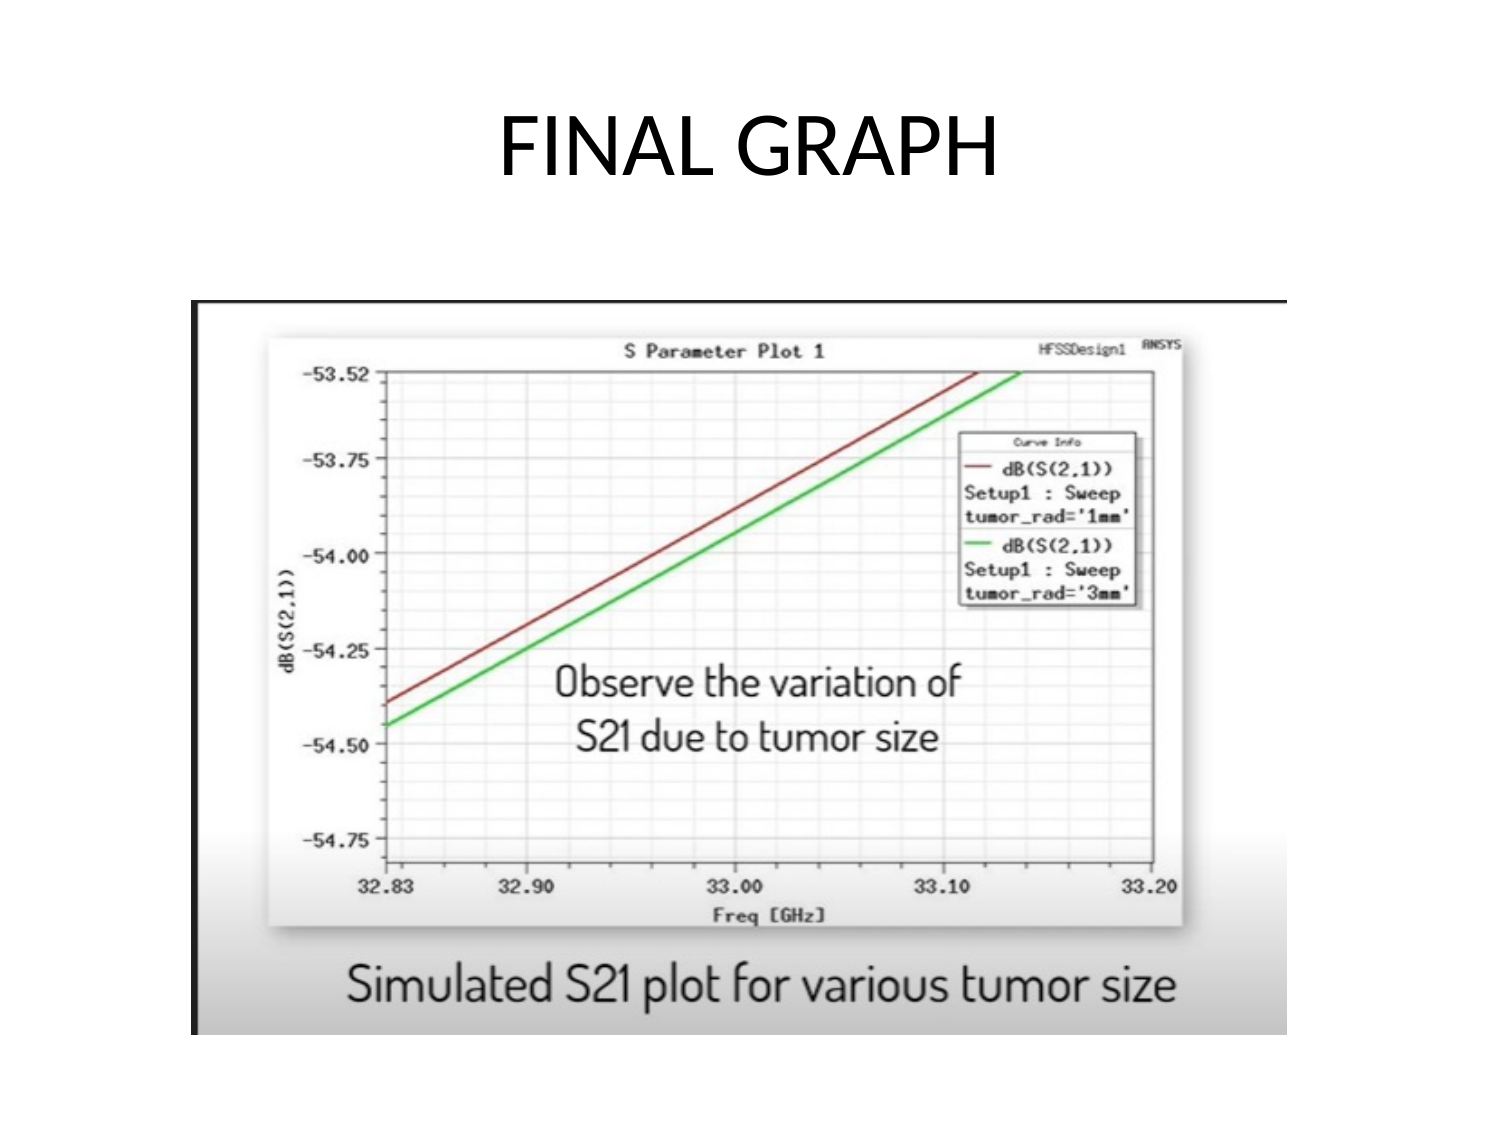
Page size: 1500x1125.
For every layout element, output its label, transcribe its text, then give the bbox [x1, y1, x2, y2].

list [191, 300, 1288, 1035]
title FINAL GRAPH [75, 45, 1425, 233]
